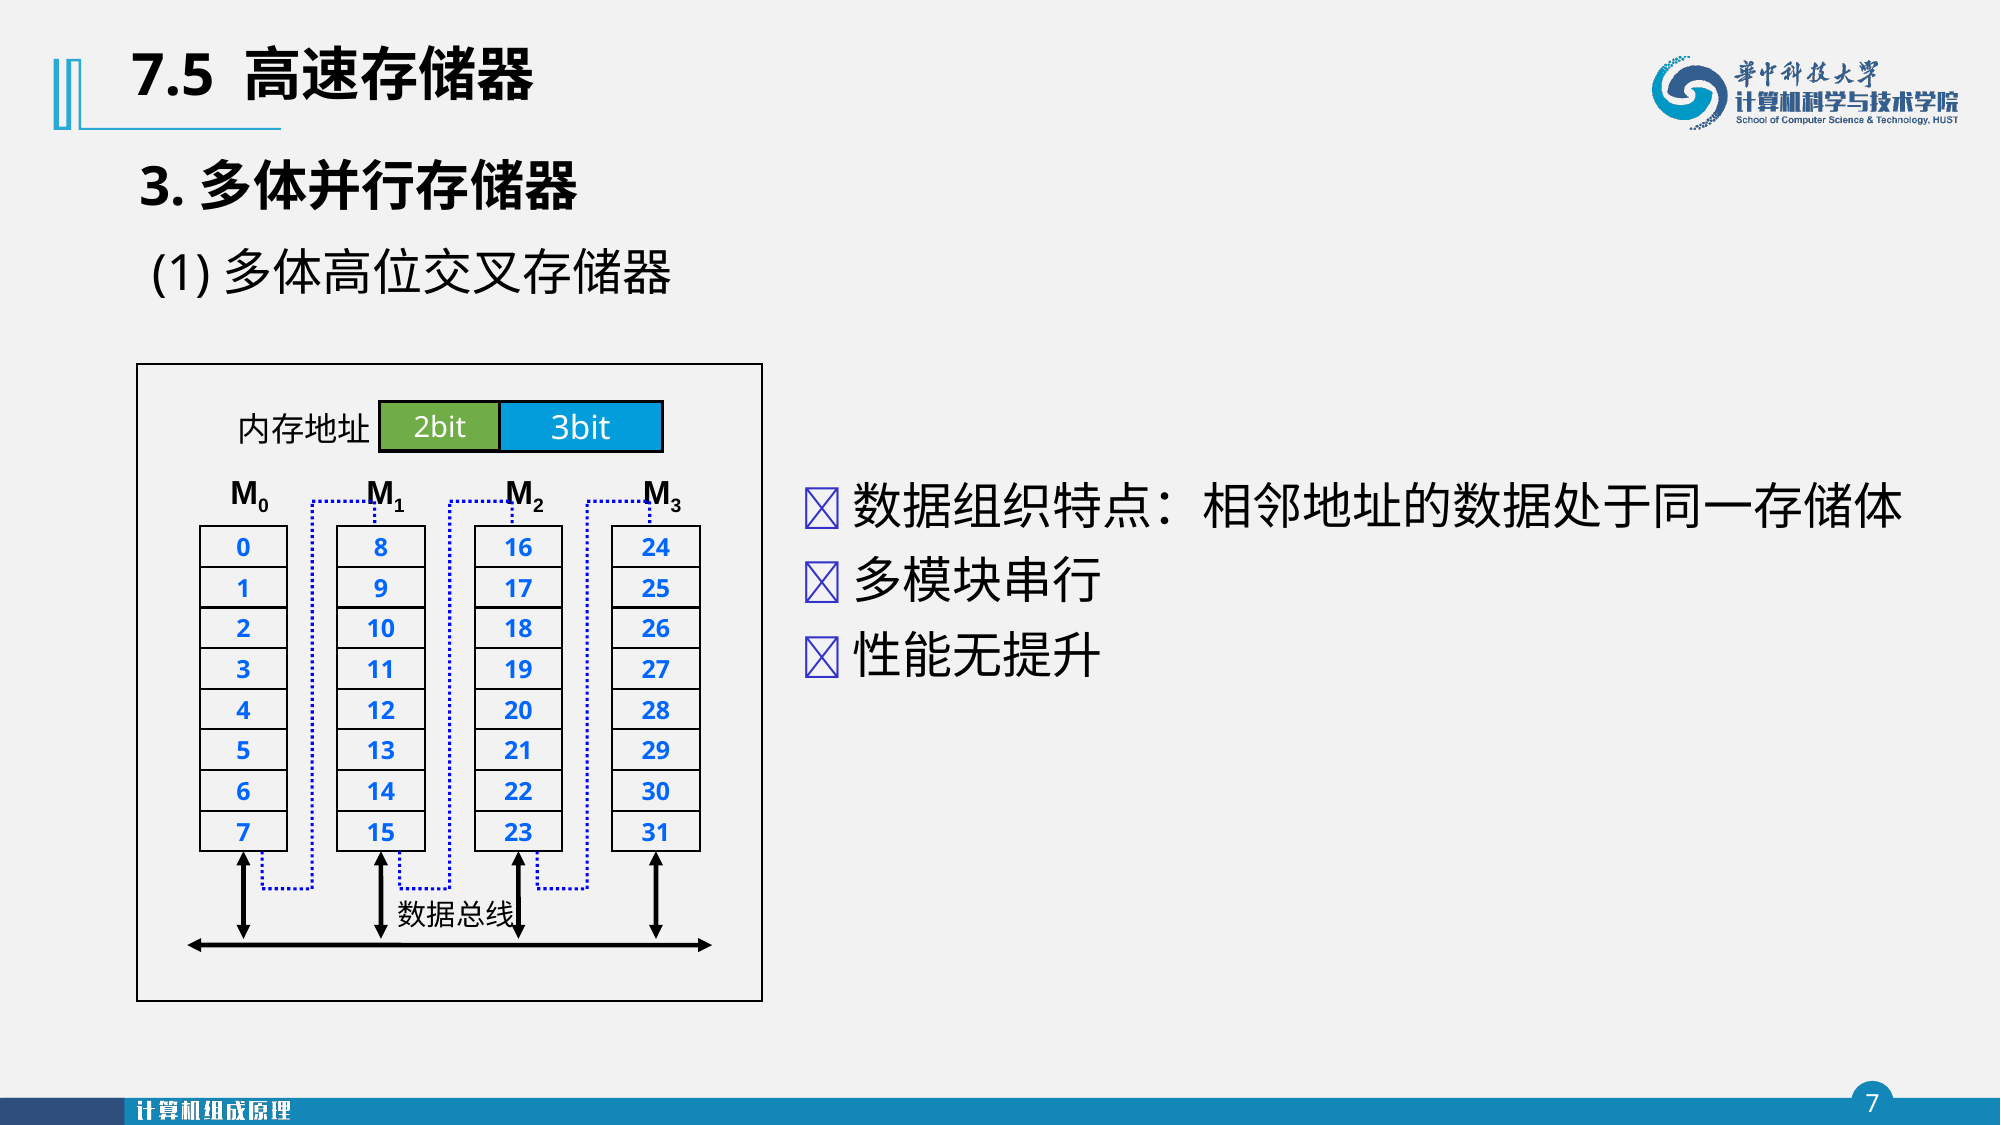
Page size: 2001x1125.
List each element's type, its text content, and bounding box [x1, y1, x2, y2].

text_box 3.多体并行存储器 [124, 144, 708, 224]
text_box (1)多体高位交叉存储器 [137, 232, 721, 308]
picture [1652, 56, 1958, 130]
picture [1652, 56, 1678, 81]
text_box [137, 363, 763, 1002]
text_box 数据组织特点：相邻地址的数据处于同一存储体 多模块串行 性能无提升 [786, 446, 1938, 704]
text_box 7.5 高速存储器 [116, 26, 834, 128]
